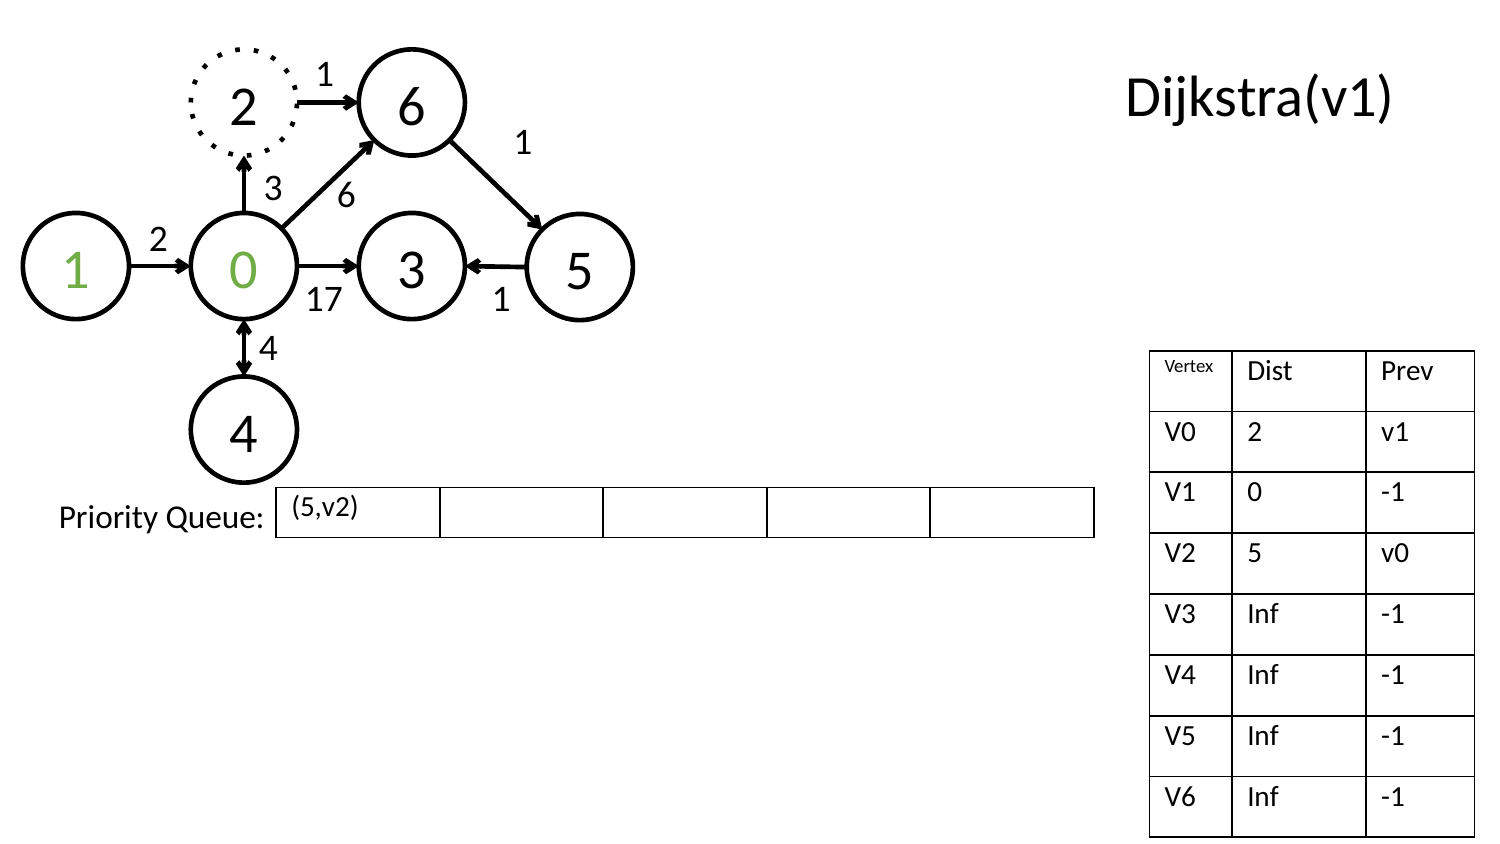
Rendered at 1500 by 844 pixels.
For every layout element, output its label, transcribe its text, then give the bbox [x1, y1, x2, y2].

text_box 2 [133, 206, 178, 266]
text_box Priority Queue: [44, 487, 299, 543]
table_cell Inf [1233, 595, 1365, 654]
table_cell -1 [1367, 595, 1474, 654]
table_cell Inf [1233, 656, 1365, 715]
text_box 2 [189, 48, 298, 157]
text_box 17 [289, 267, 359, 327]
text_box 3 [248, 155, 281, 216]
text_box 6 [357, 48, 466, 157]
table_cell -1 [1367, 777, 1474, 836]
table_cell V2 [1150, 534, 1231, 593]
table_cell -1 [1367, 656, 1474, 715]
table_header [441, 488, 602, 537]
table_header Vertex [1150, 352, 1231, 411]
text_box 0 [189, 211, 298, 321]
text_box Dijkstra(v1) [1111, 50, 1425, 136]
table_cell V1 [1150, 473, 1231, 532]
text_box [449, 139, 543, 230]
table_cell V3 [1150, 595, 1231, 654]
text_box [281, 139, 375, 229]
table_cell V6 [1150, 777, 1231, 836]
table_cell 0 [1233, 473, 1365, 532]
text_box 5 [525, 212, 634, 322]
table_header [604, 488, 766, 537]
text_box 4 [189, 375, 299, 484]
table_header [931, 488, 1093, 537]
table_cell V5 [1150, 717, 1231, 776]
table_cell -1 [1367, 473, 1474, 532]
table_cell Inf [1233, 777, 1365, 836]
text_box 1 [21, 211, 131, 321]
table_cell v0 [1367, 534, 1474, 593]
table_cell V0 [1150, 412, 1231, 471]
table_cell 2 [1233, 412, 1365, 471]
text_box 4 [243, 315, 288, 376]
text_box 1 [300, 41, 344, 102]
table_cell -1 [1367, 717, 1474, 776]
table_cell v1 [1367, 412, 1474, 471]
table_cell 5 [1233, 534, 1365, 593]
table_header [768, 488, 929, 537]
table_header (5,v2) [299, 488, 439, 537]
table_cell V4 [1150, 656, 1231, 715]
text_box 1 [498, 109, 543, 139]
table_cell Inf [1233, 717, 1365, 776]
table_header Dist [1233, 352, 1365, 411]
text_box 1 [476, 268, 521, 327]
table_header Prev [1367, 352, 1474, 411]
text_box 3 [357, 211, 466, 321]
